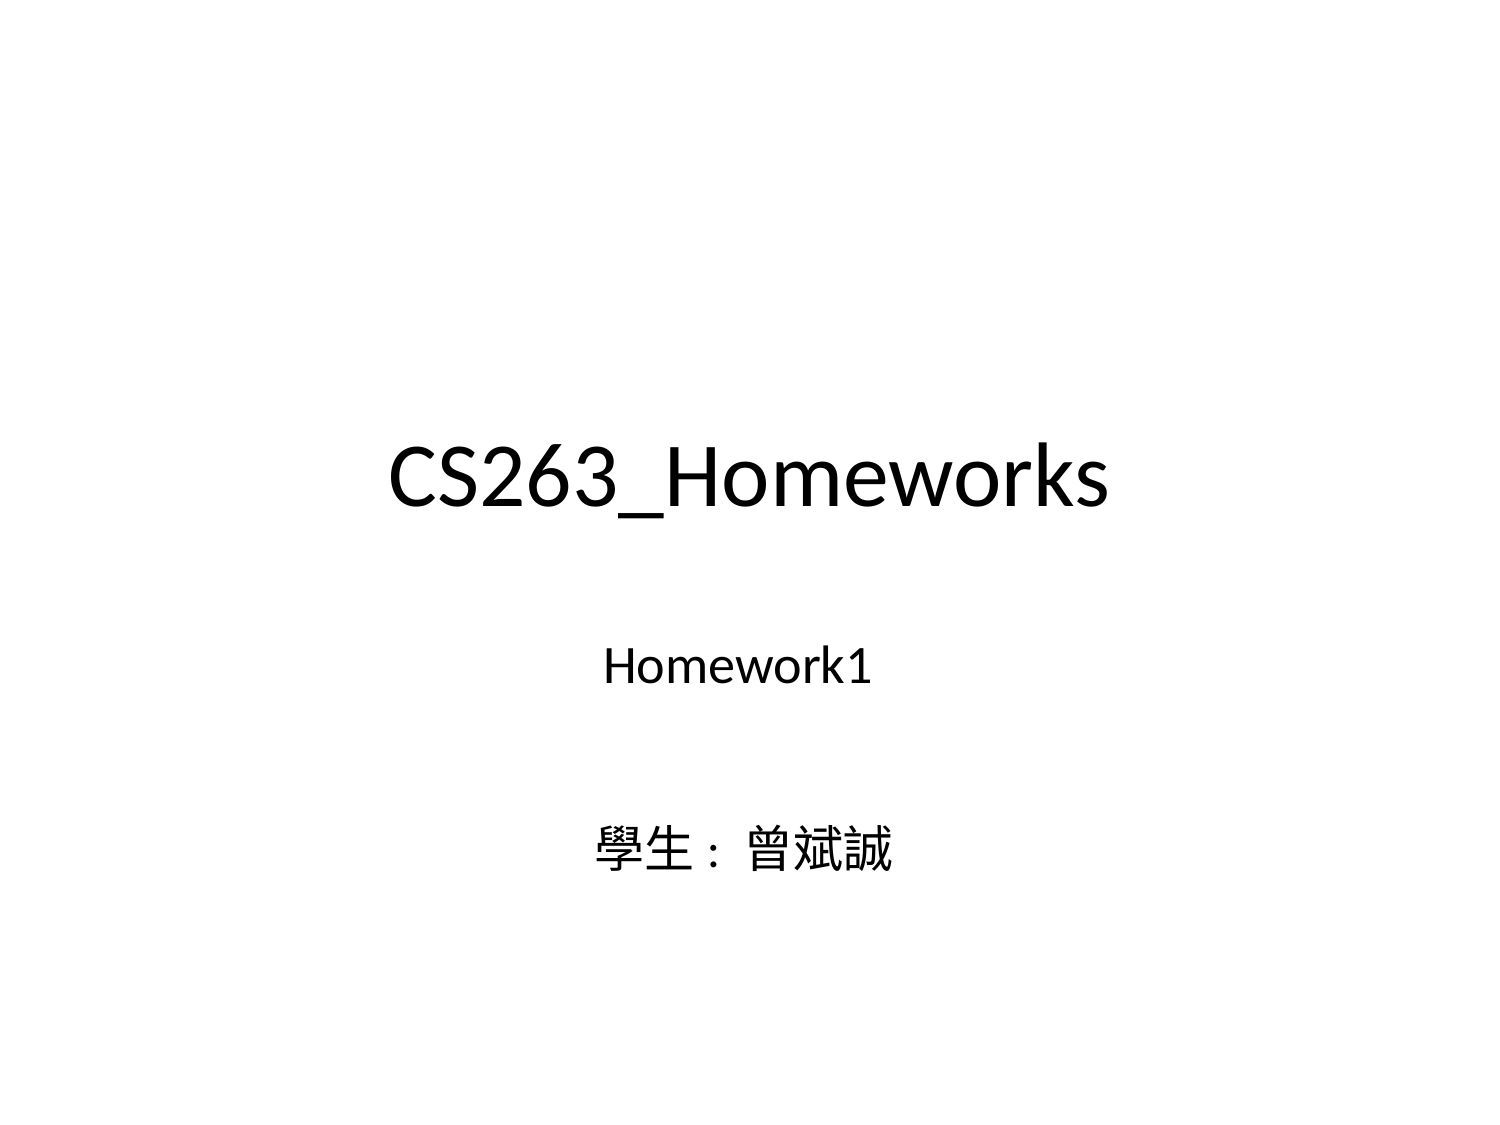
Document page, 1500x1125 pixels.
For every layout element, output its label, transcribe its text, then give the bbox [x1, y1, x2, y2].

title CS263_Homeworks [112, 349, 1388, 591]
subtitle [225, 637, 1275, 925]
text_box 學生: 曾斌誠 [537, 810, 951, 886]
text_box Homework1 [549, 621, 928, 702]
